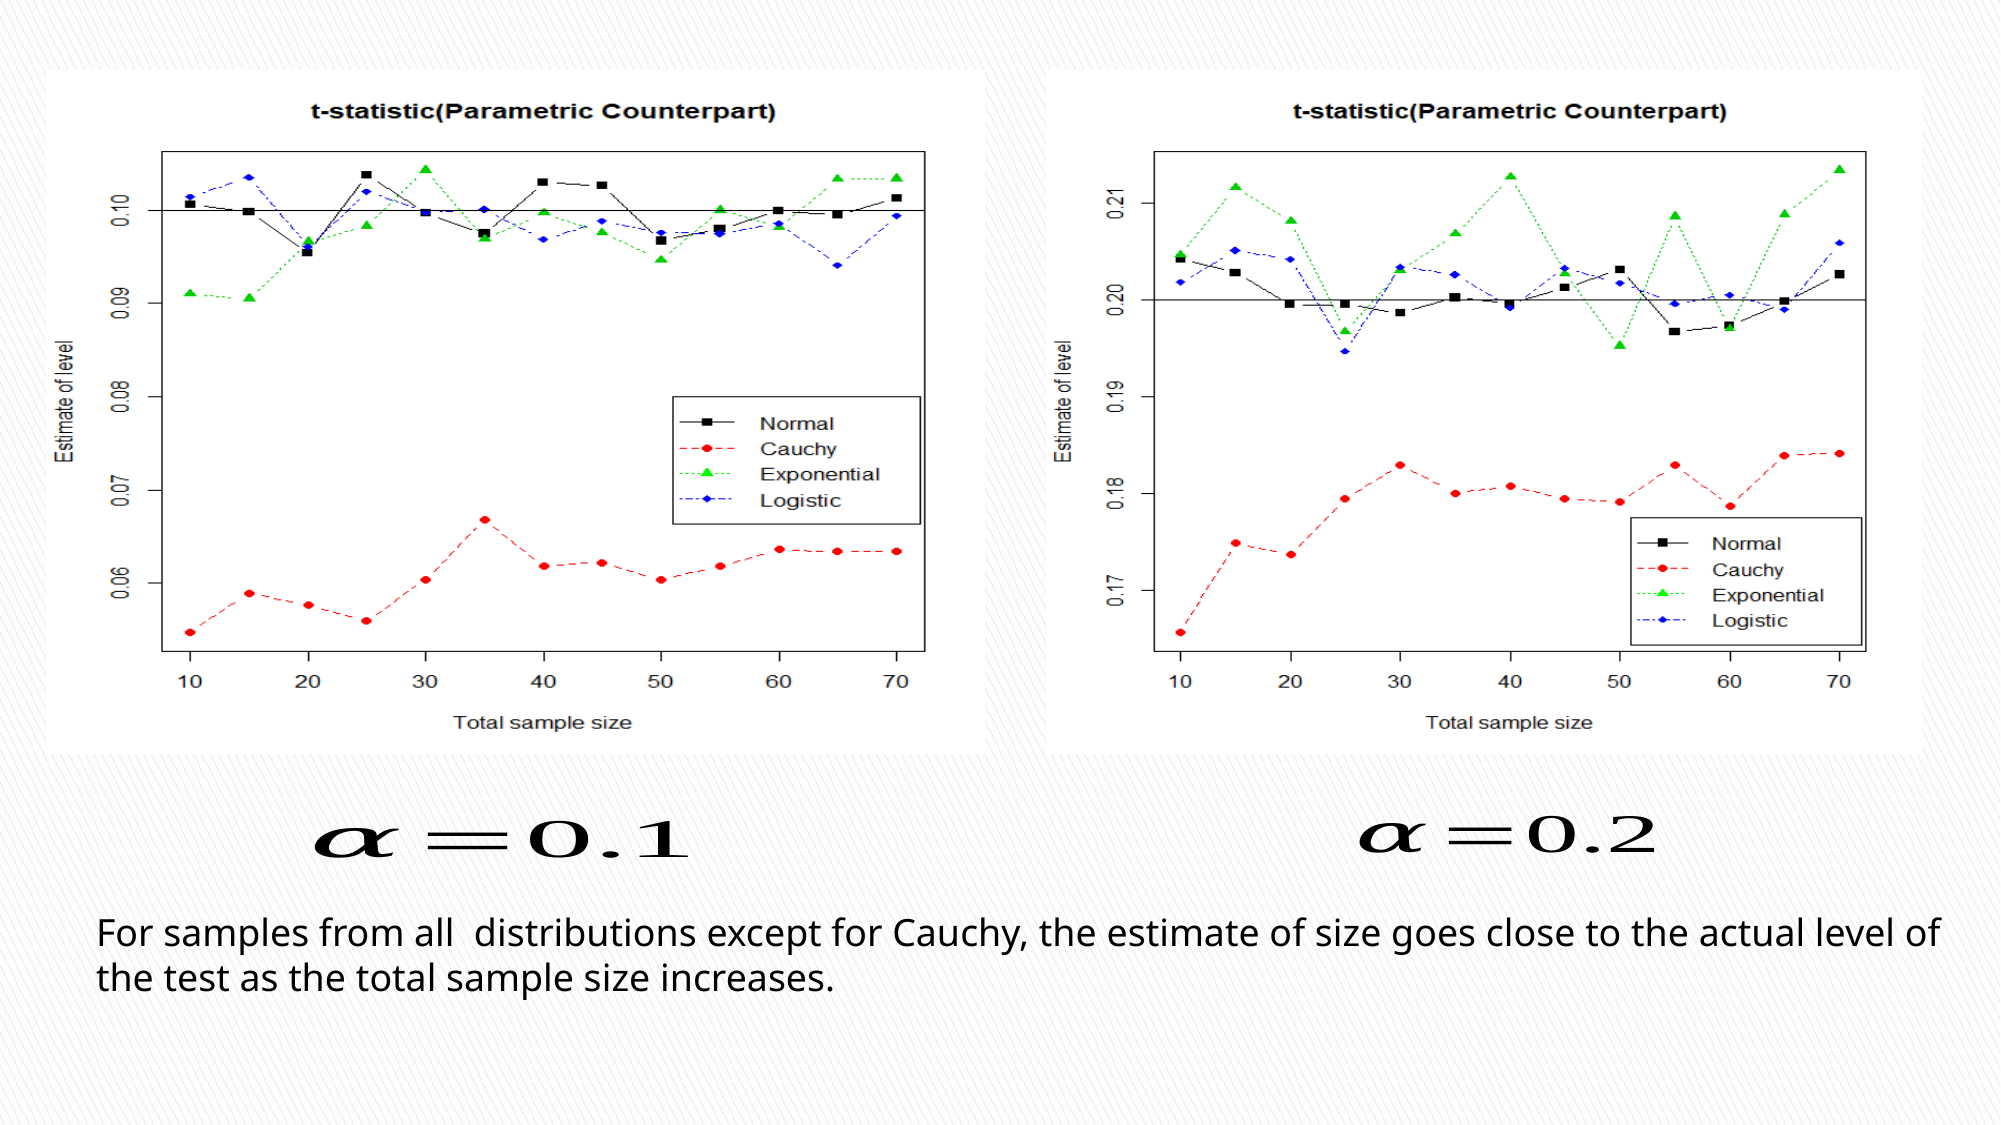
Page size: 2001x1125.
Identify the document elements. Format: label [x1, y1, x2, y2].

picture [45, 68, 985, 754]
list [1045, 68, 1922, 754]
